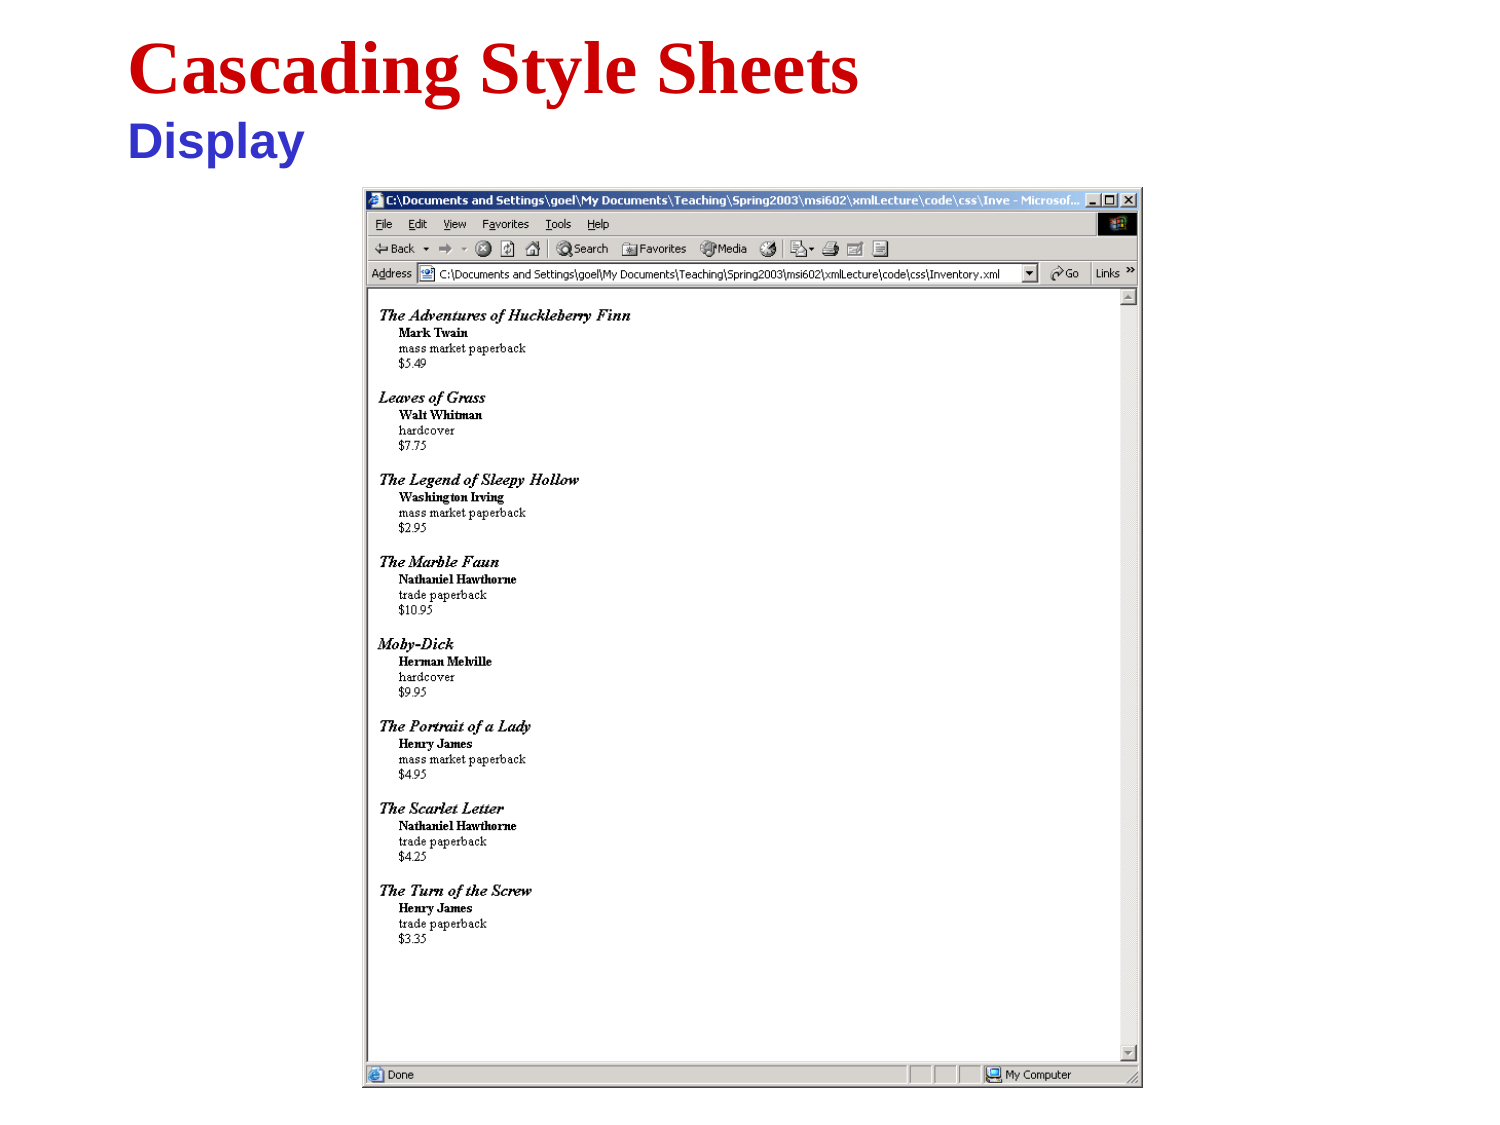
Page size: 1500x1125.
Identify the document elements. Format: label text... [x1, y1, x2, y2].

text_box Cascading Style Sheets Display [112, 12, 1388, 175]
picture [362, 187, 1143, 1088]
